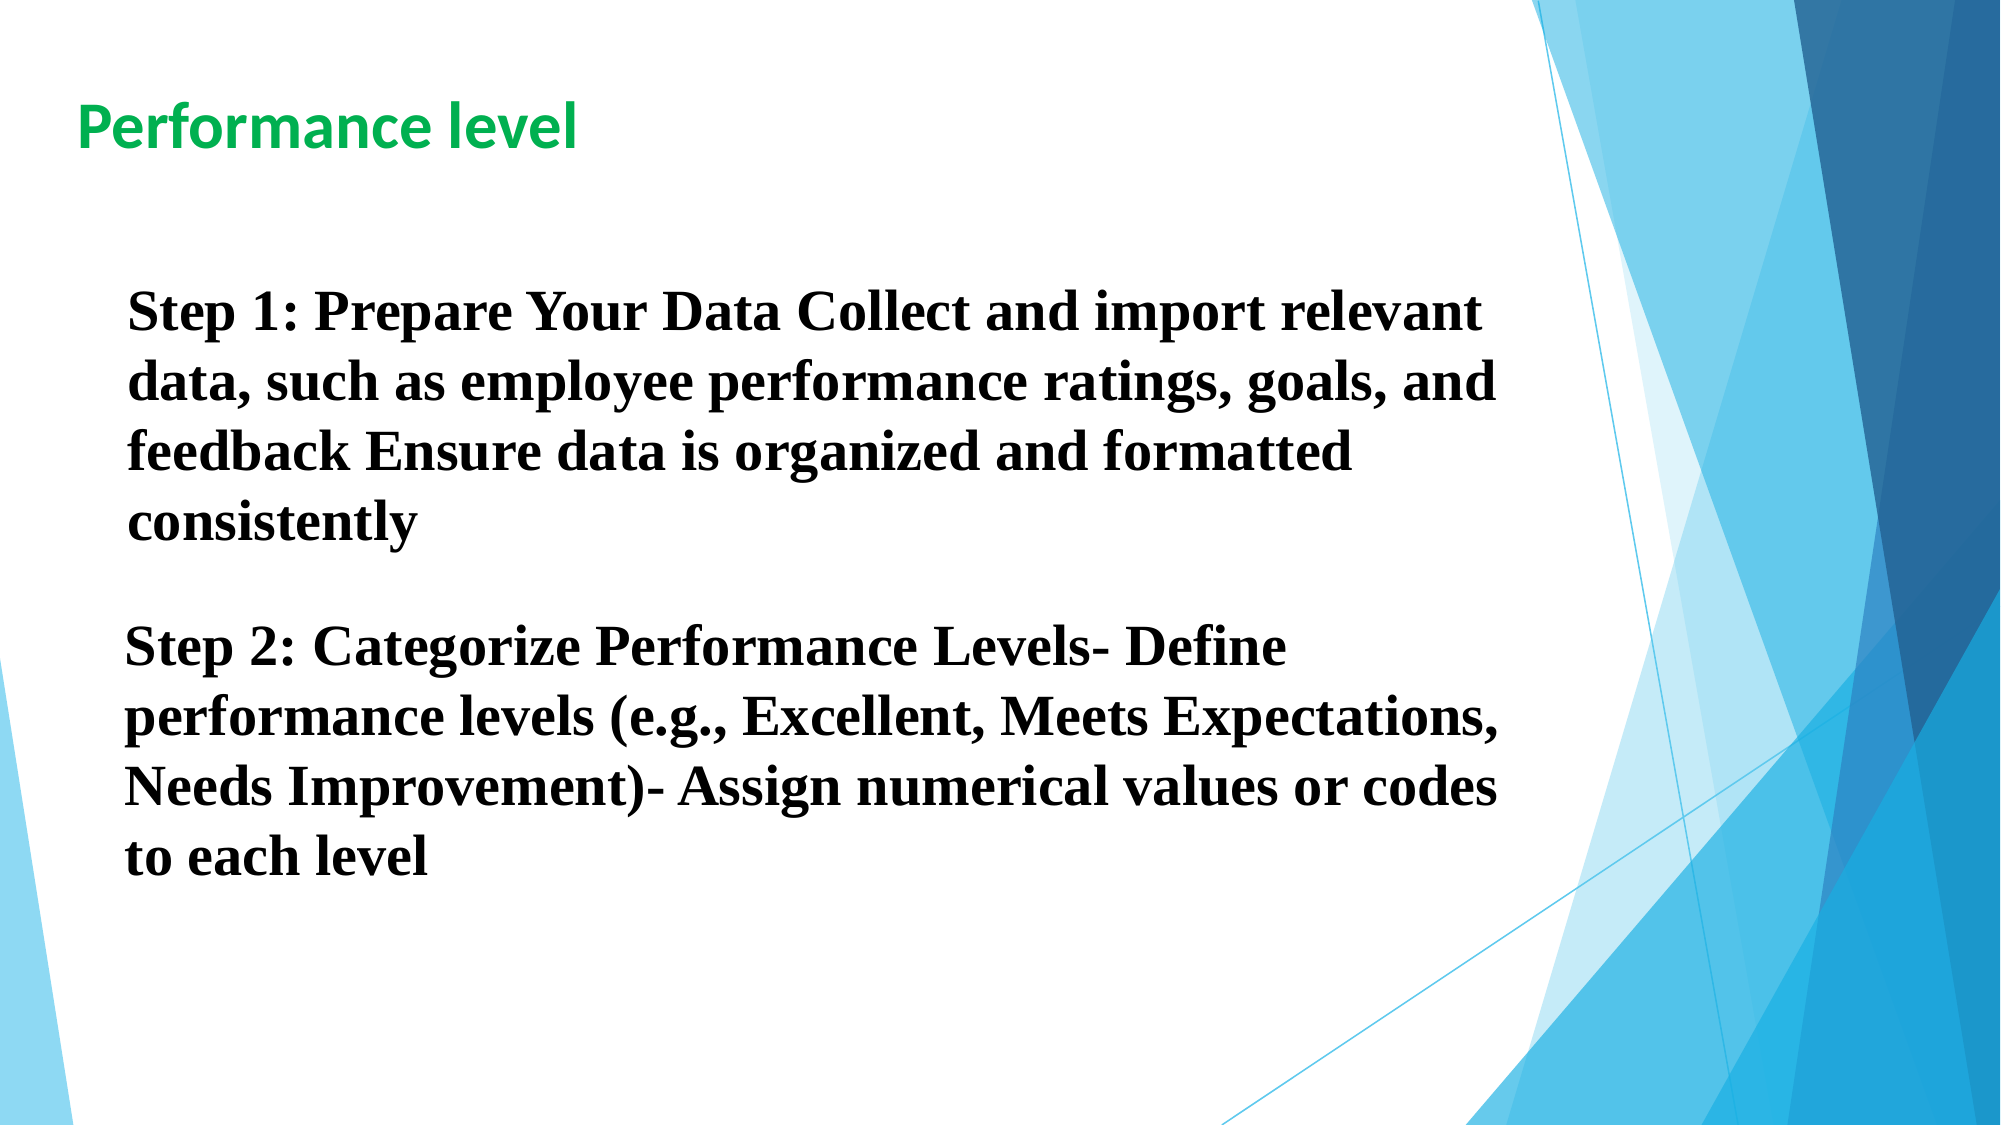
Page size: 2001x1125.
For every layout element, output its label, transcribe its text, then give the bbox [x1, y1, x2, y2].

text_box Step 1: Prepare Your Data Collect and import relevant data, such as employee performance ratings, goals, and feedback Ensure data is organized and formatted consistently [112, 264, 1525, 560]
text_box Step 2: Categorize Performance Levels- Define performance levels (e.g., Excellent, Meets Expectations, Needs Improvement)- Assign numerical values or codes to each level [110, 599, 1525, 895]
text_box Performance level [62, 74, 1064, 170]
